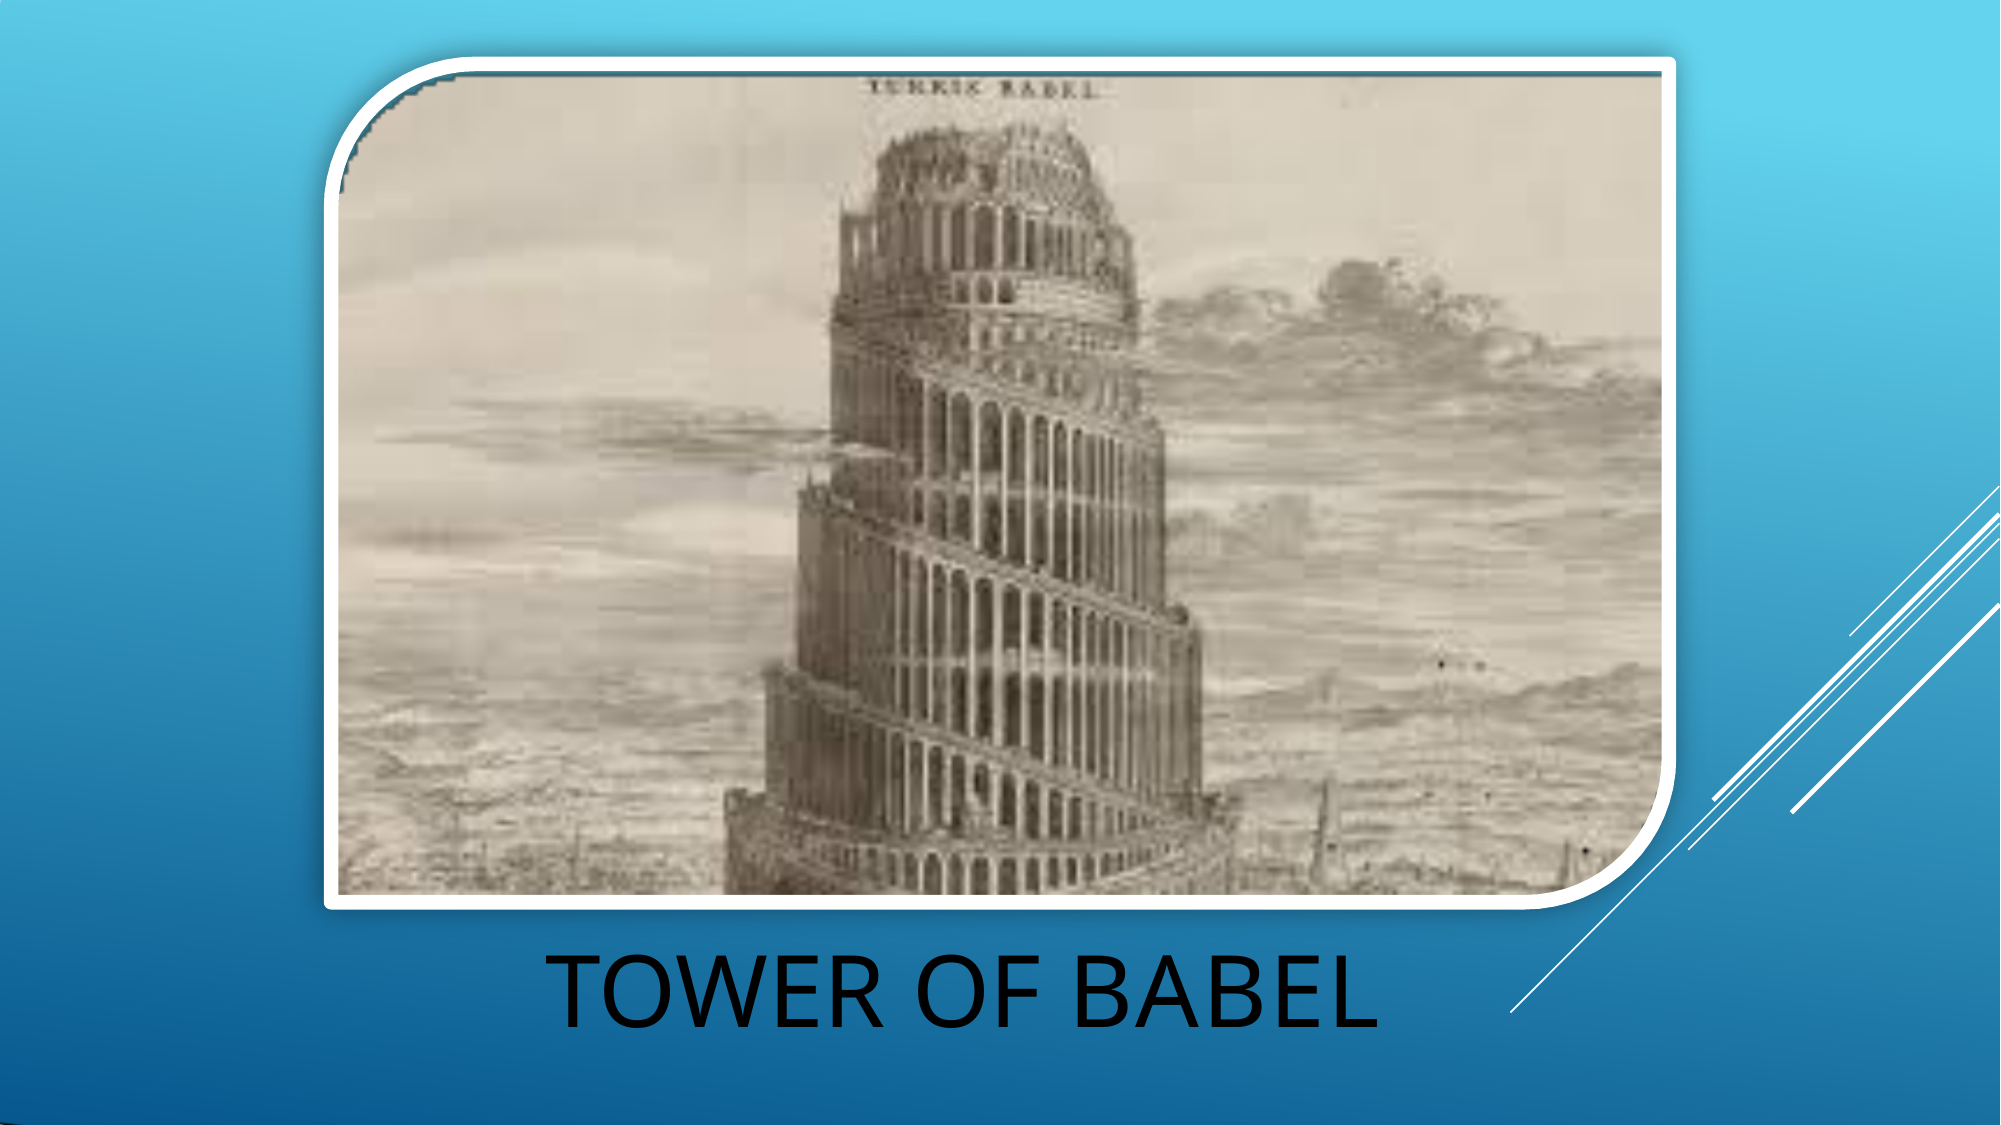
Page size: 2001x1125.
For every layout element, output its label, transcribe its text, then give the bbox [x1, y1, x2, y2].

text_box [281, 14, 1717, 950]
picture [0, 0, 2000, 1125]
picture [1717, 518, 2000, 803]
picture [1717, 525, 2000, 818]
text_box TOWER OF BABEL [542, 957, 1450, 1047]
